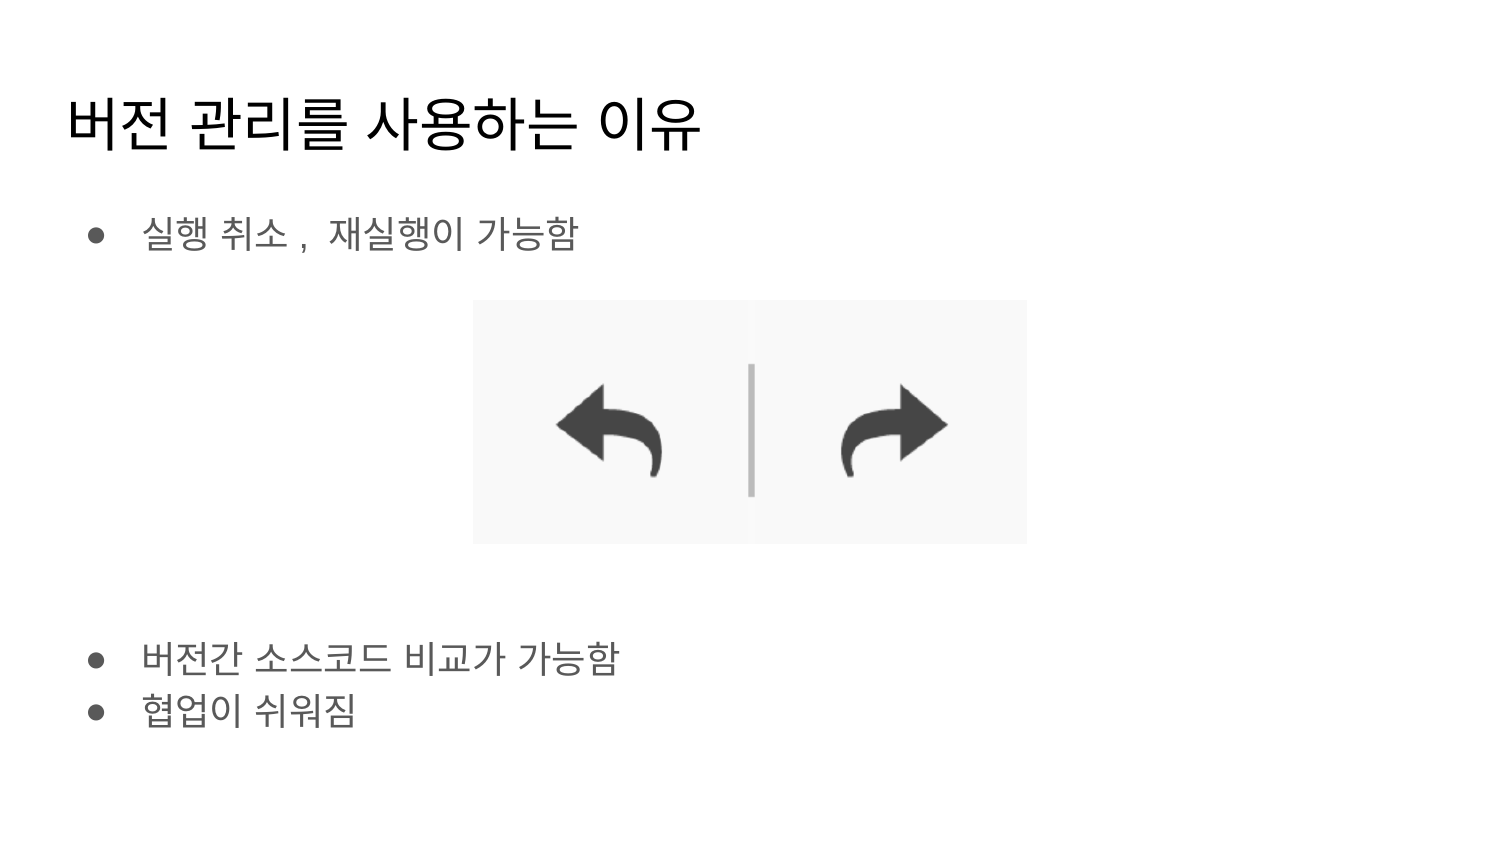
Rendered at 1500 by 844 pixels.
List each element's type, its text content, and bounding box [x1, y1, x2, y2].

list 실행 취소, 재실행이 가능함 버전간 소스코드 비교가 가능함 협업이 쉬워짐 [51, 189, 1449, 750]
picture [472, 300, 1028, 544]
title 버전 관리를 사용하는 이유 [51, 72, 1449, 167]
